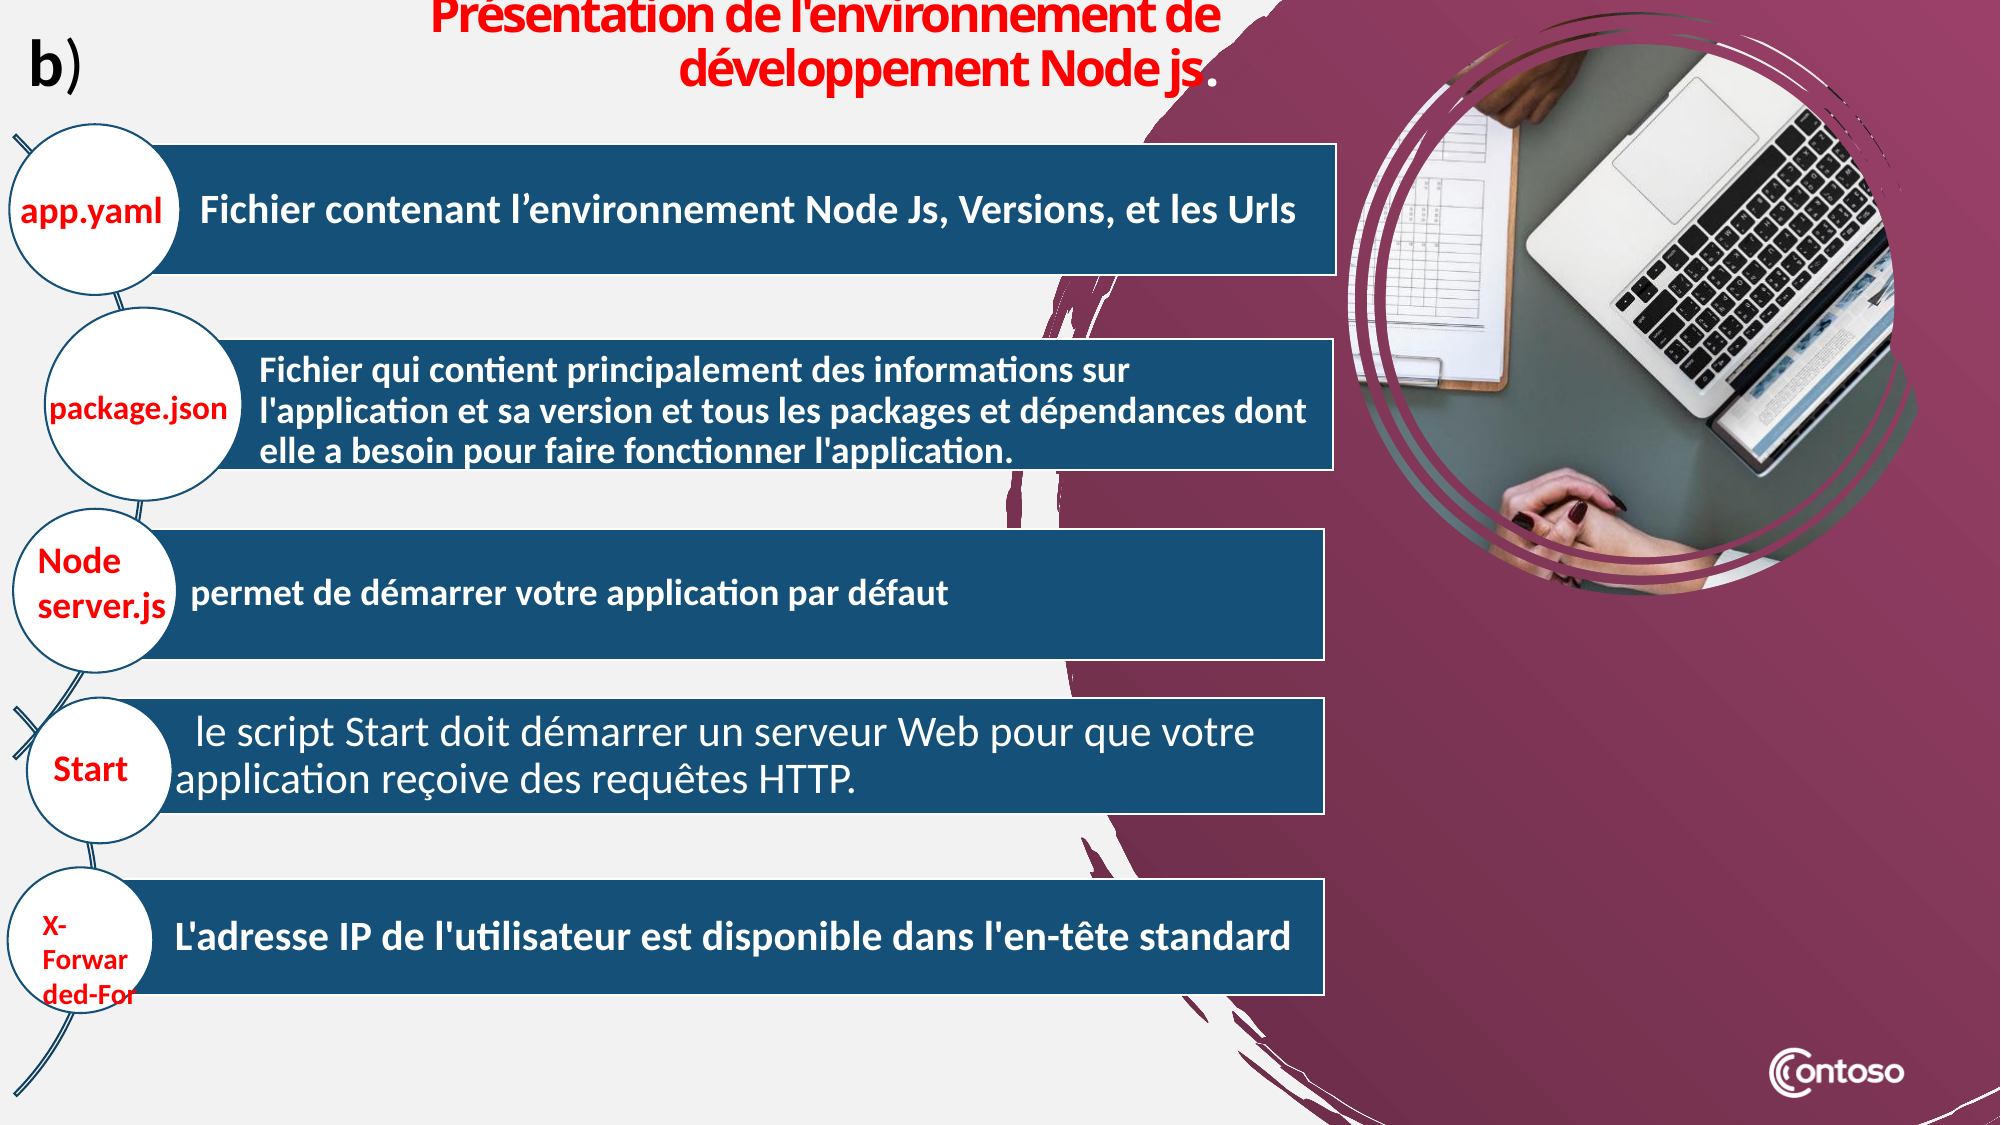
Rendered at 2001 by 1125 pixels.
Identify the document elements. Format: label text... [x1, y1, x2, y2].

text_box app.yaml [5, 178, 14, 238]
picture [1347, 12, 1918, 596]
text_box Présentation de l'environnement de développement Node js. [76, 0, 1220, 97]
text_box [5, 697, 1325, 1106]
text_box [14, 119, 1340, 775]
text_box b) [14, 12, 110, 107]
picture [1764, 1043, 1909, 1099]
